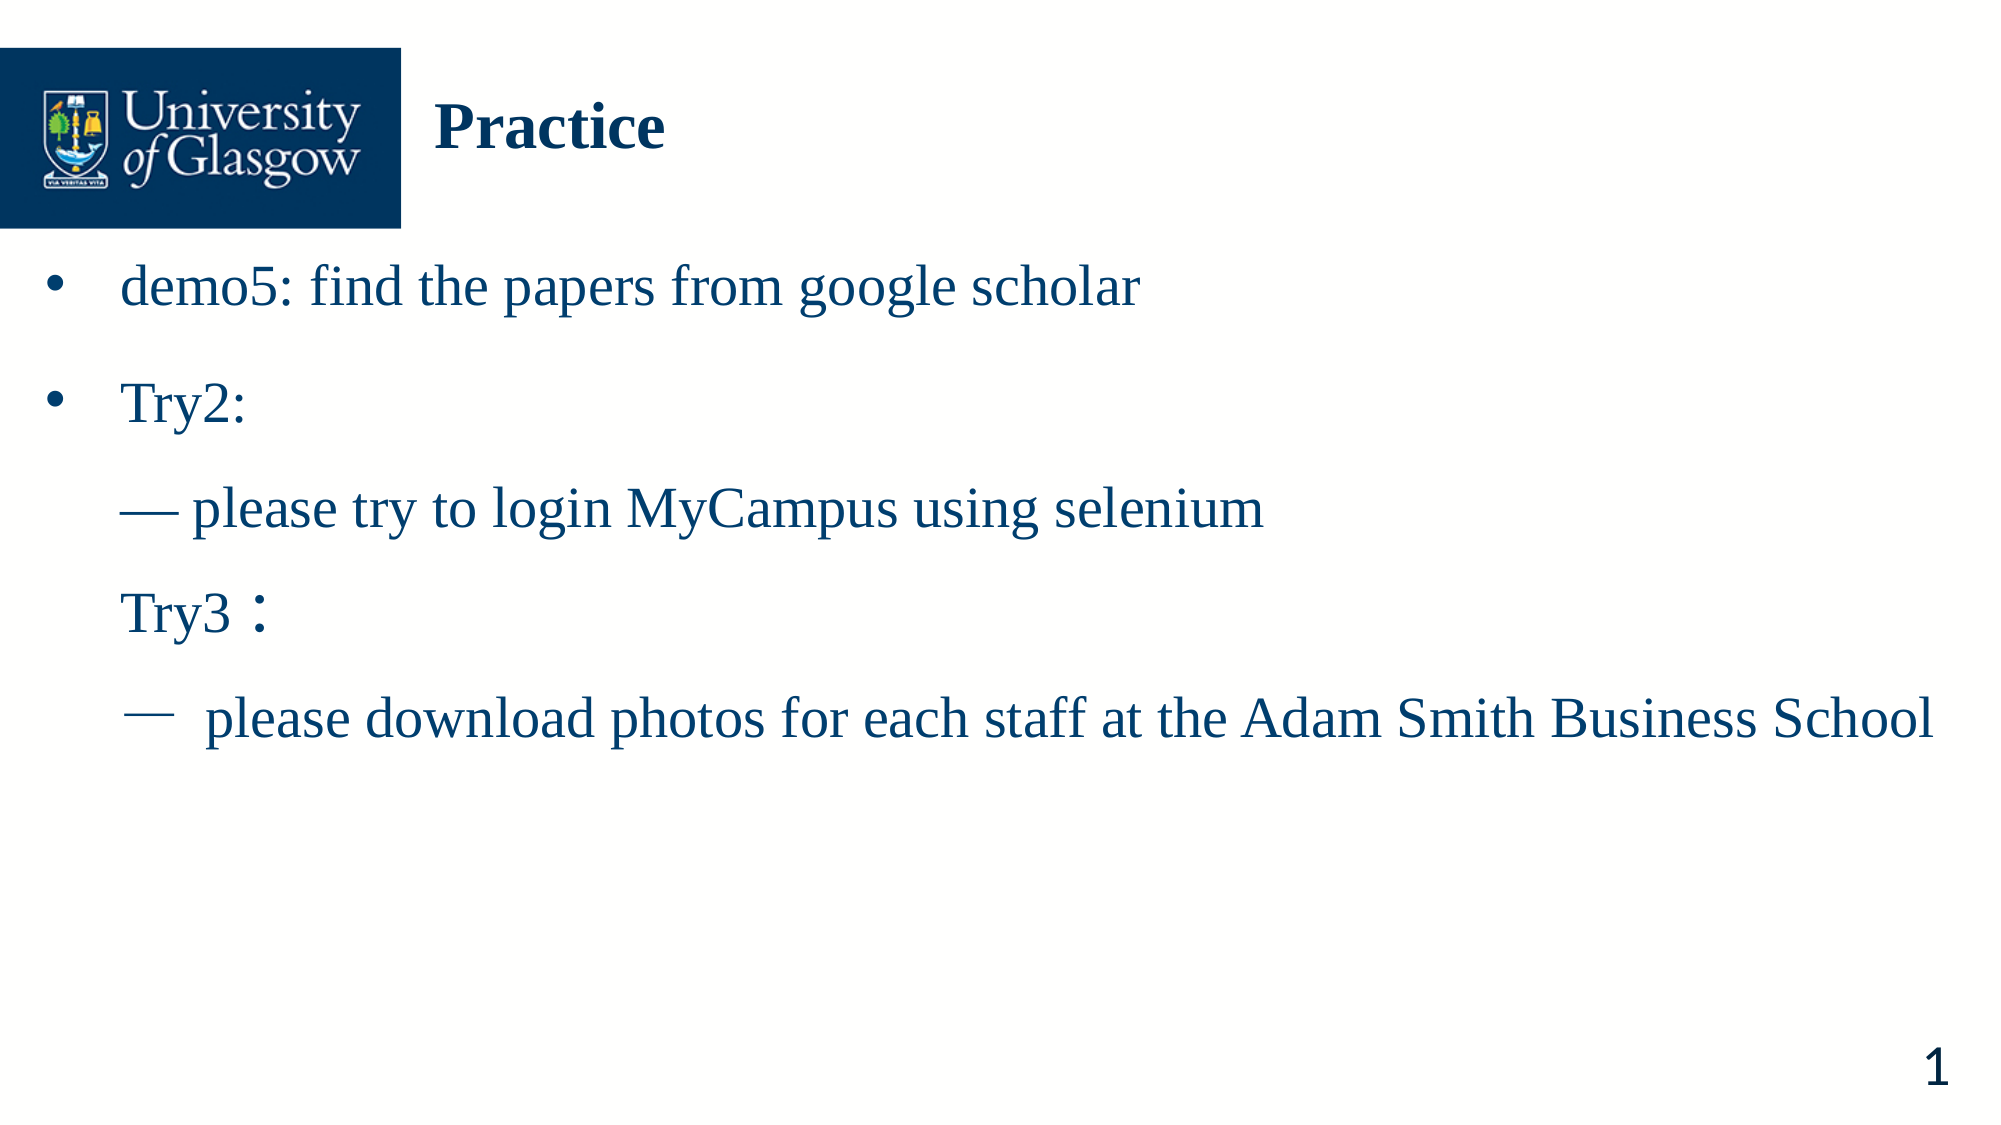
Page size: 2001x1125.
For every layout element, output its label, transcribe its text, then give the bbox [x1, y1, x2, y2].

picture [0, 0, 2000, 296]
title Practice [420, 83, 1593, 204]
list demo5: find the papers from google scholar Try2: — please try to login MyCampus using selenium Try3： — please download photos for each staff at the Adam Smith Business School [30, 204, 1970, 987]
text_box 1 [1902, 1019, 1970, 1105]
